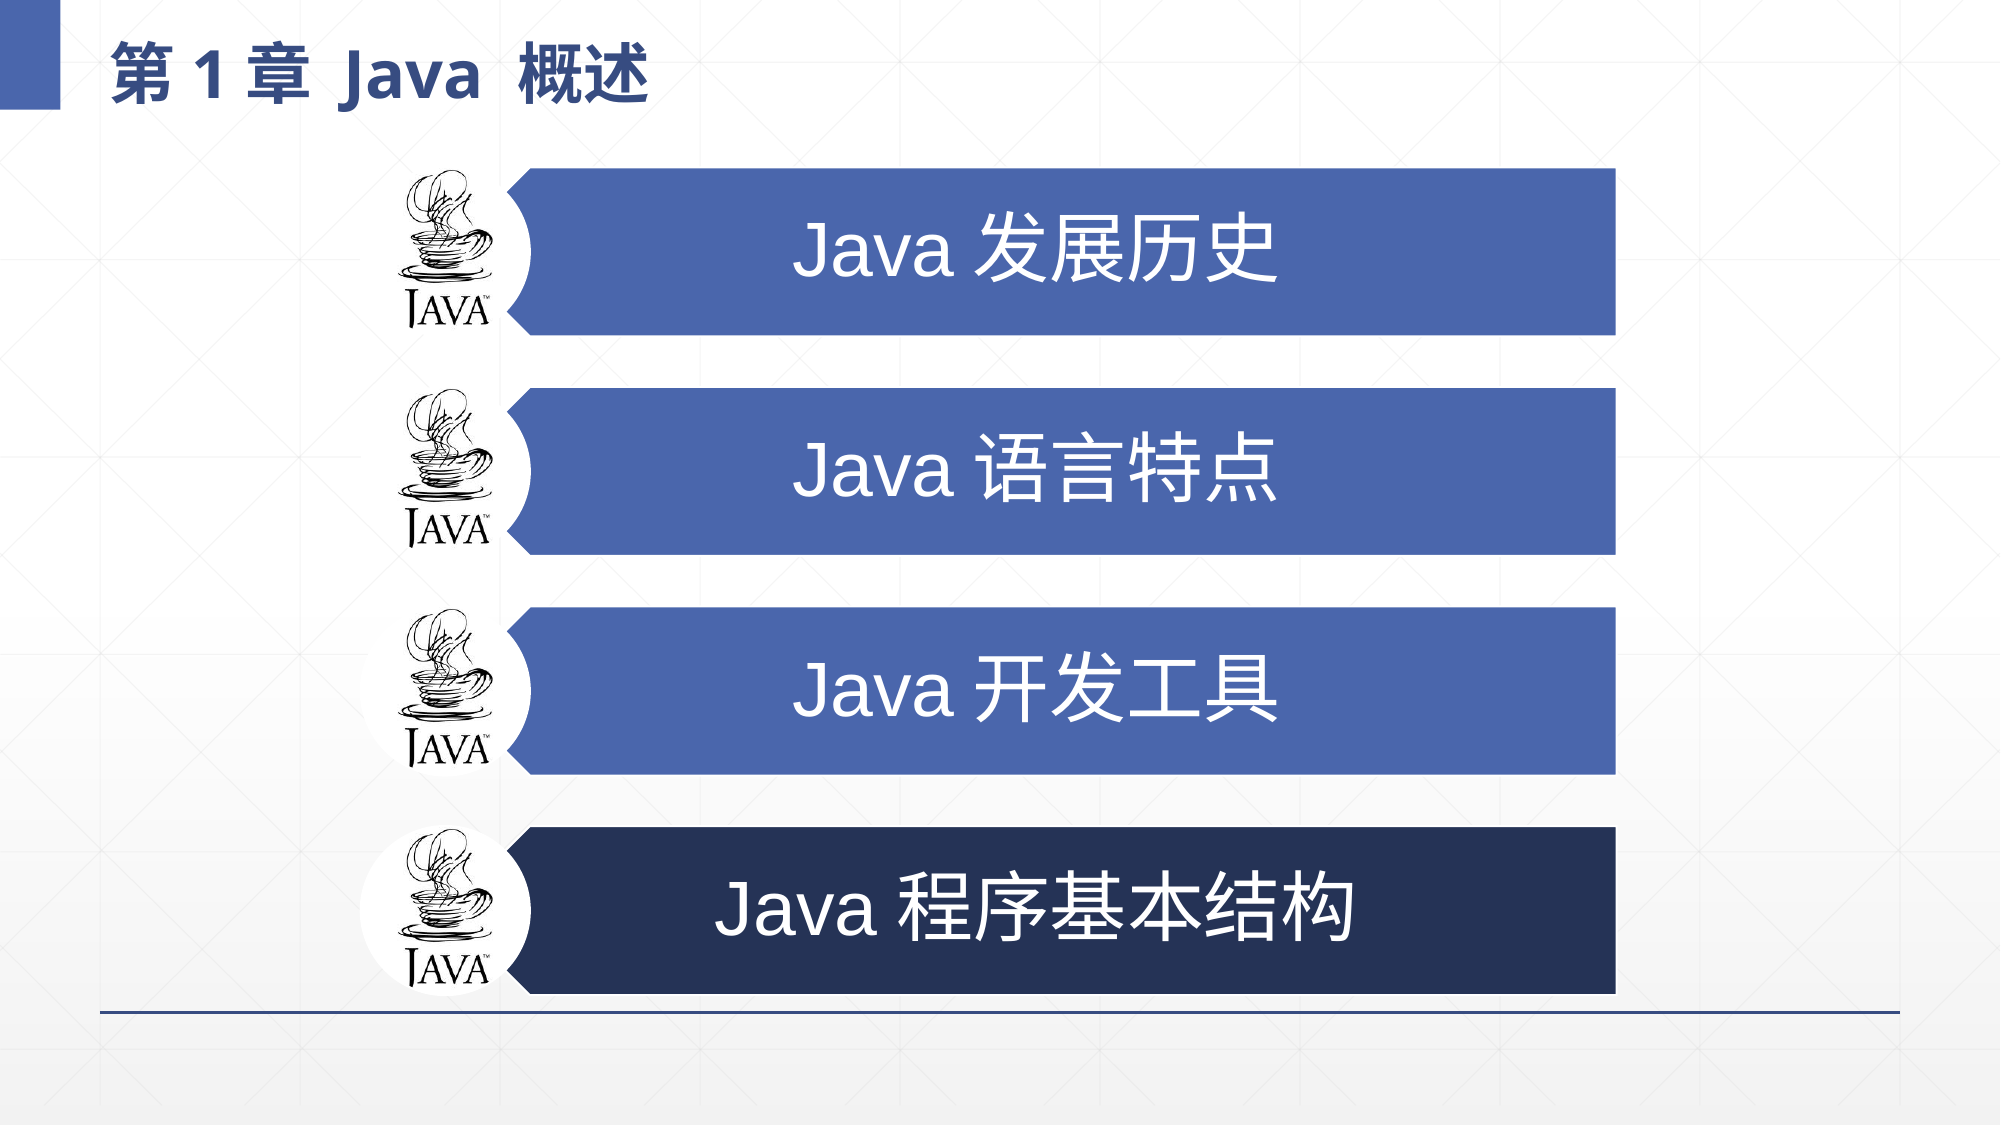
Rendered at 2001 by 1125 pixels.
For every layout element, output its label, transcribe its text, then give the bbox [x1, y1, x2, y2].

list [108, 167, 1870, 996]
title 第1章 Java 概述 [93, 0, 948, 110]
